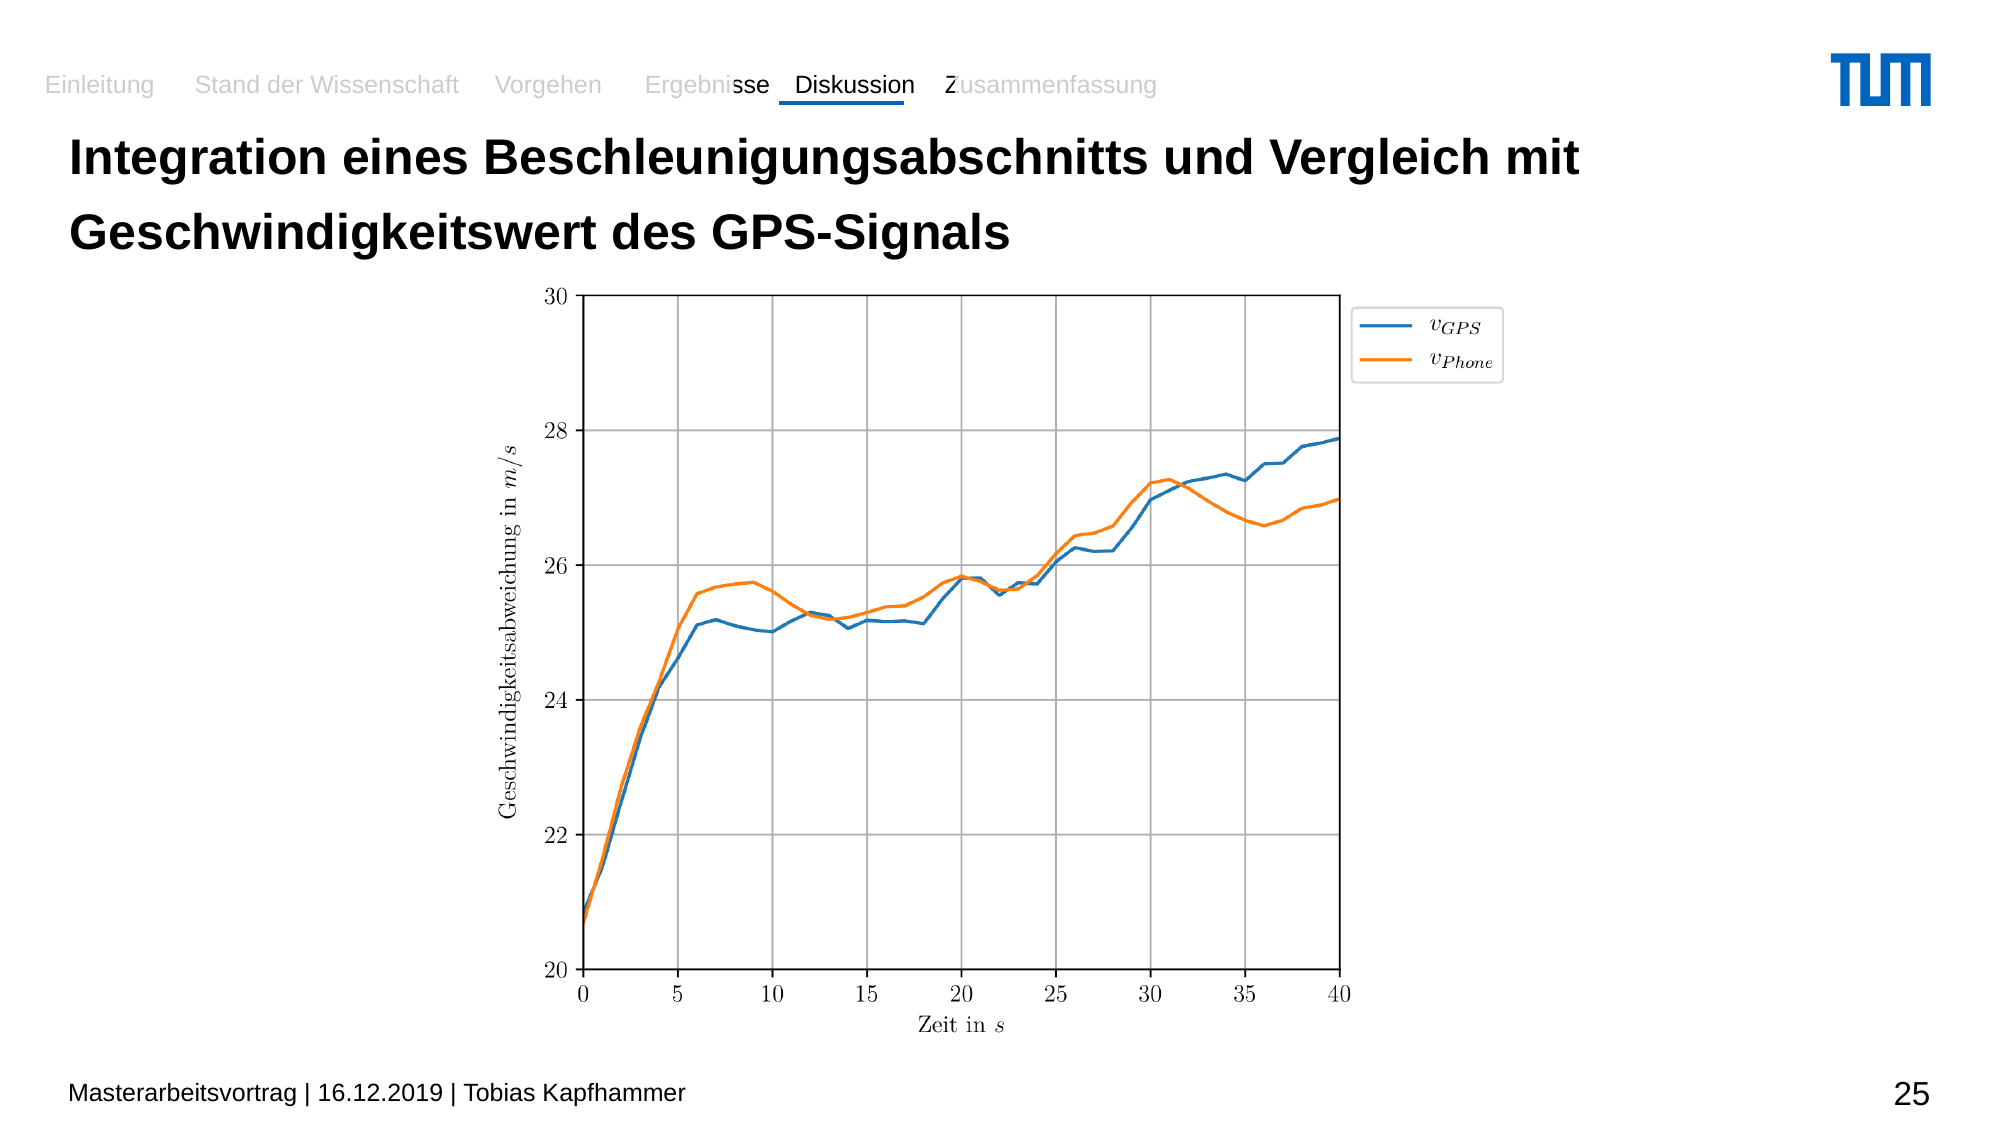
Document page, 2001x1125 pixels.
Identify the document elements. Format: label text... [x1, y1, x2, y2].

footer Masterarbeitsvortrag | 16.12.2019 | Tobias Kapfhammer [68, 1061, 1482, 1122]
slide_number 25 [1482, 1061, 1931, 1122]
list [482, 261, 1519, 1063]
title Integration eines Beschleunigungsabschnitts und Vergleich mit Geschwindigkeitswert des GPS-Signals [69, 109, 1932, 330]
